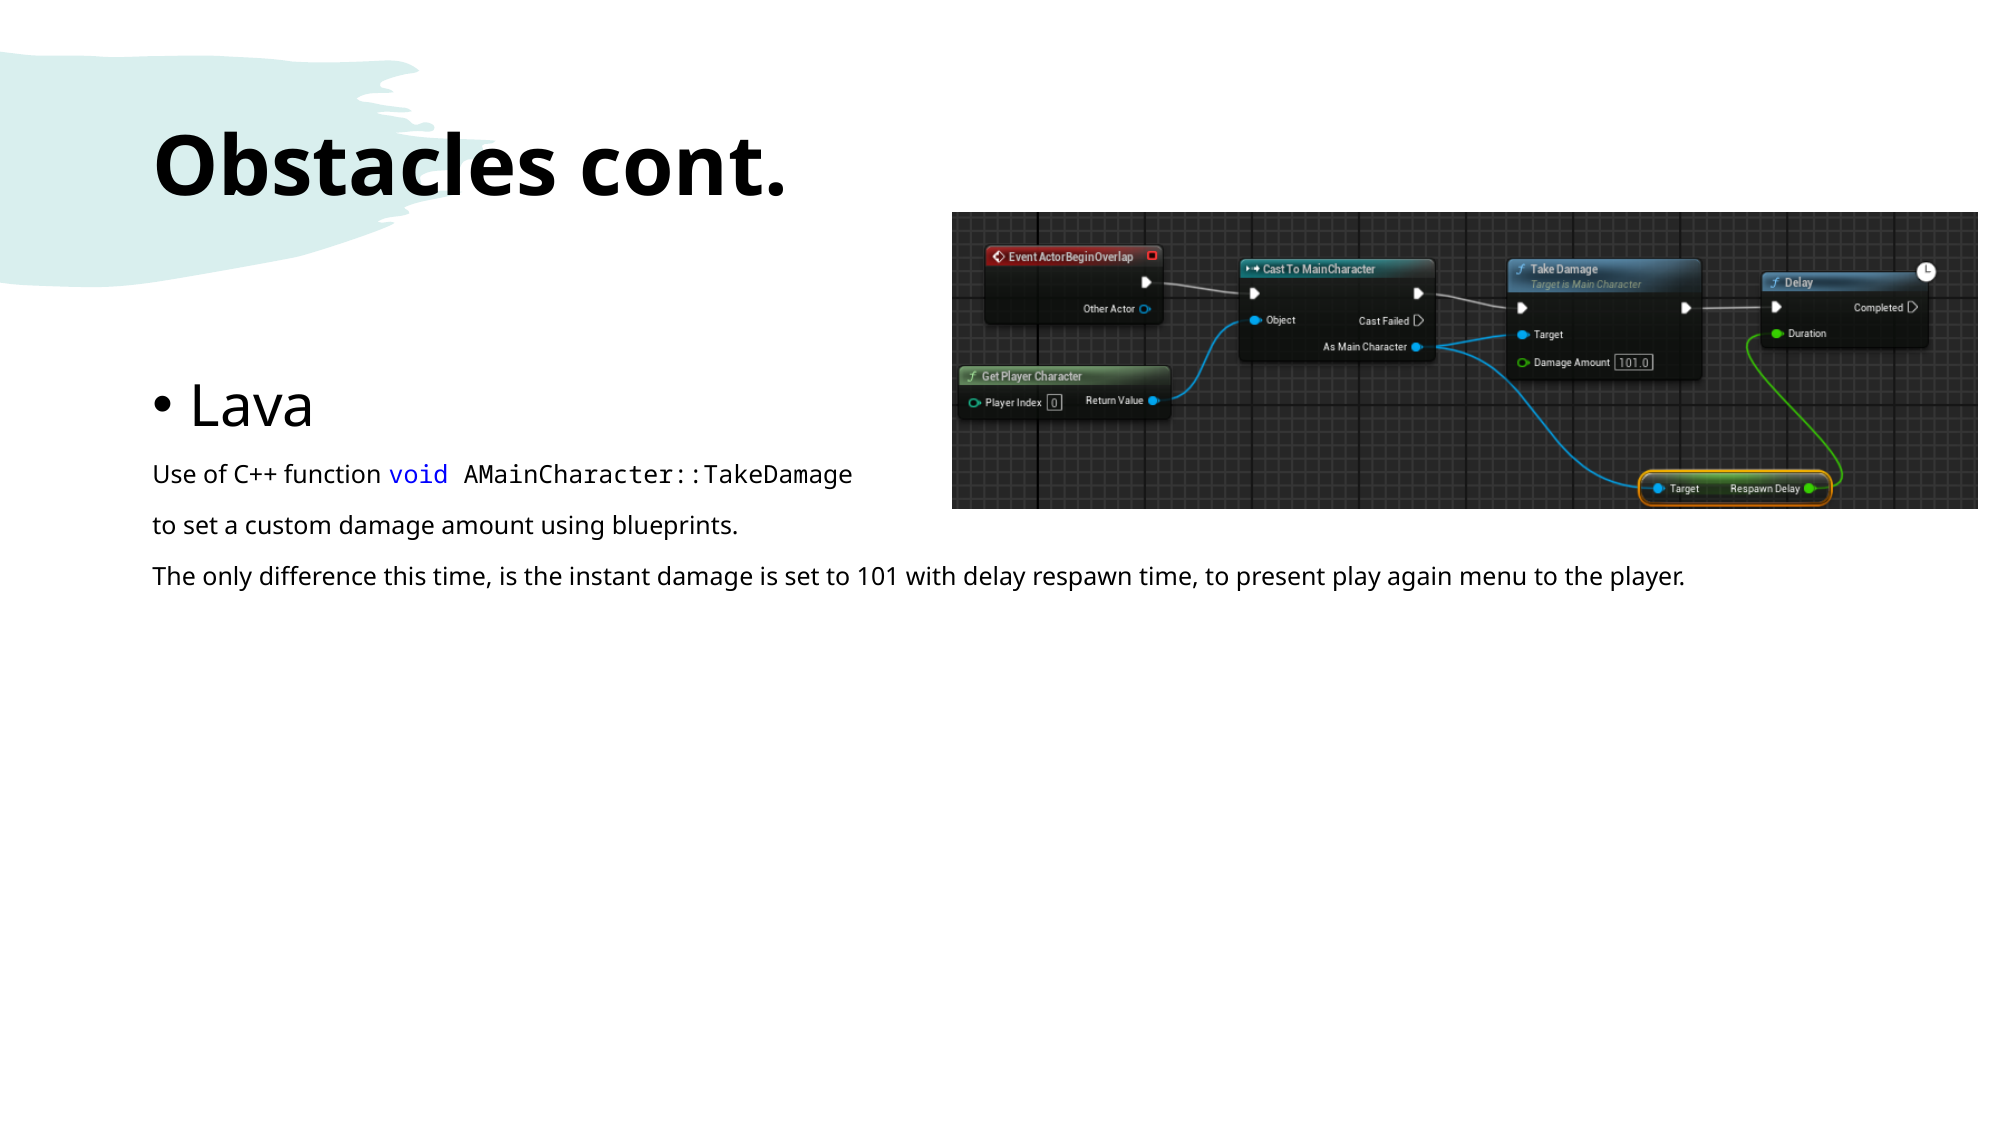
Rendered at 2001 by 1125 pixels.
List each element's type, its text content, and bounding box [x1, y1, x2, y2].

picture [952, 212, 1978, 509]
list Lava Use of C++ function void AMainCharacter::TakeDamage to set a custom damage amount using blueprints. The only difference this time, is the instant damage is set to 101 with delay respawn time, to present play again menu to the player. [137, 360, 1863, 986]
title Obstacles cont. [137, 59, 1863, 278]
